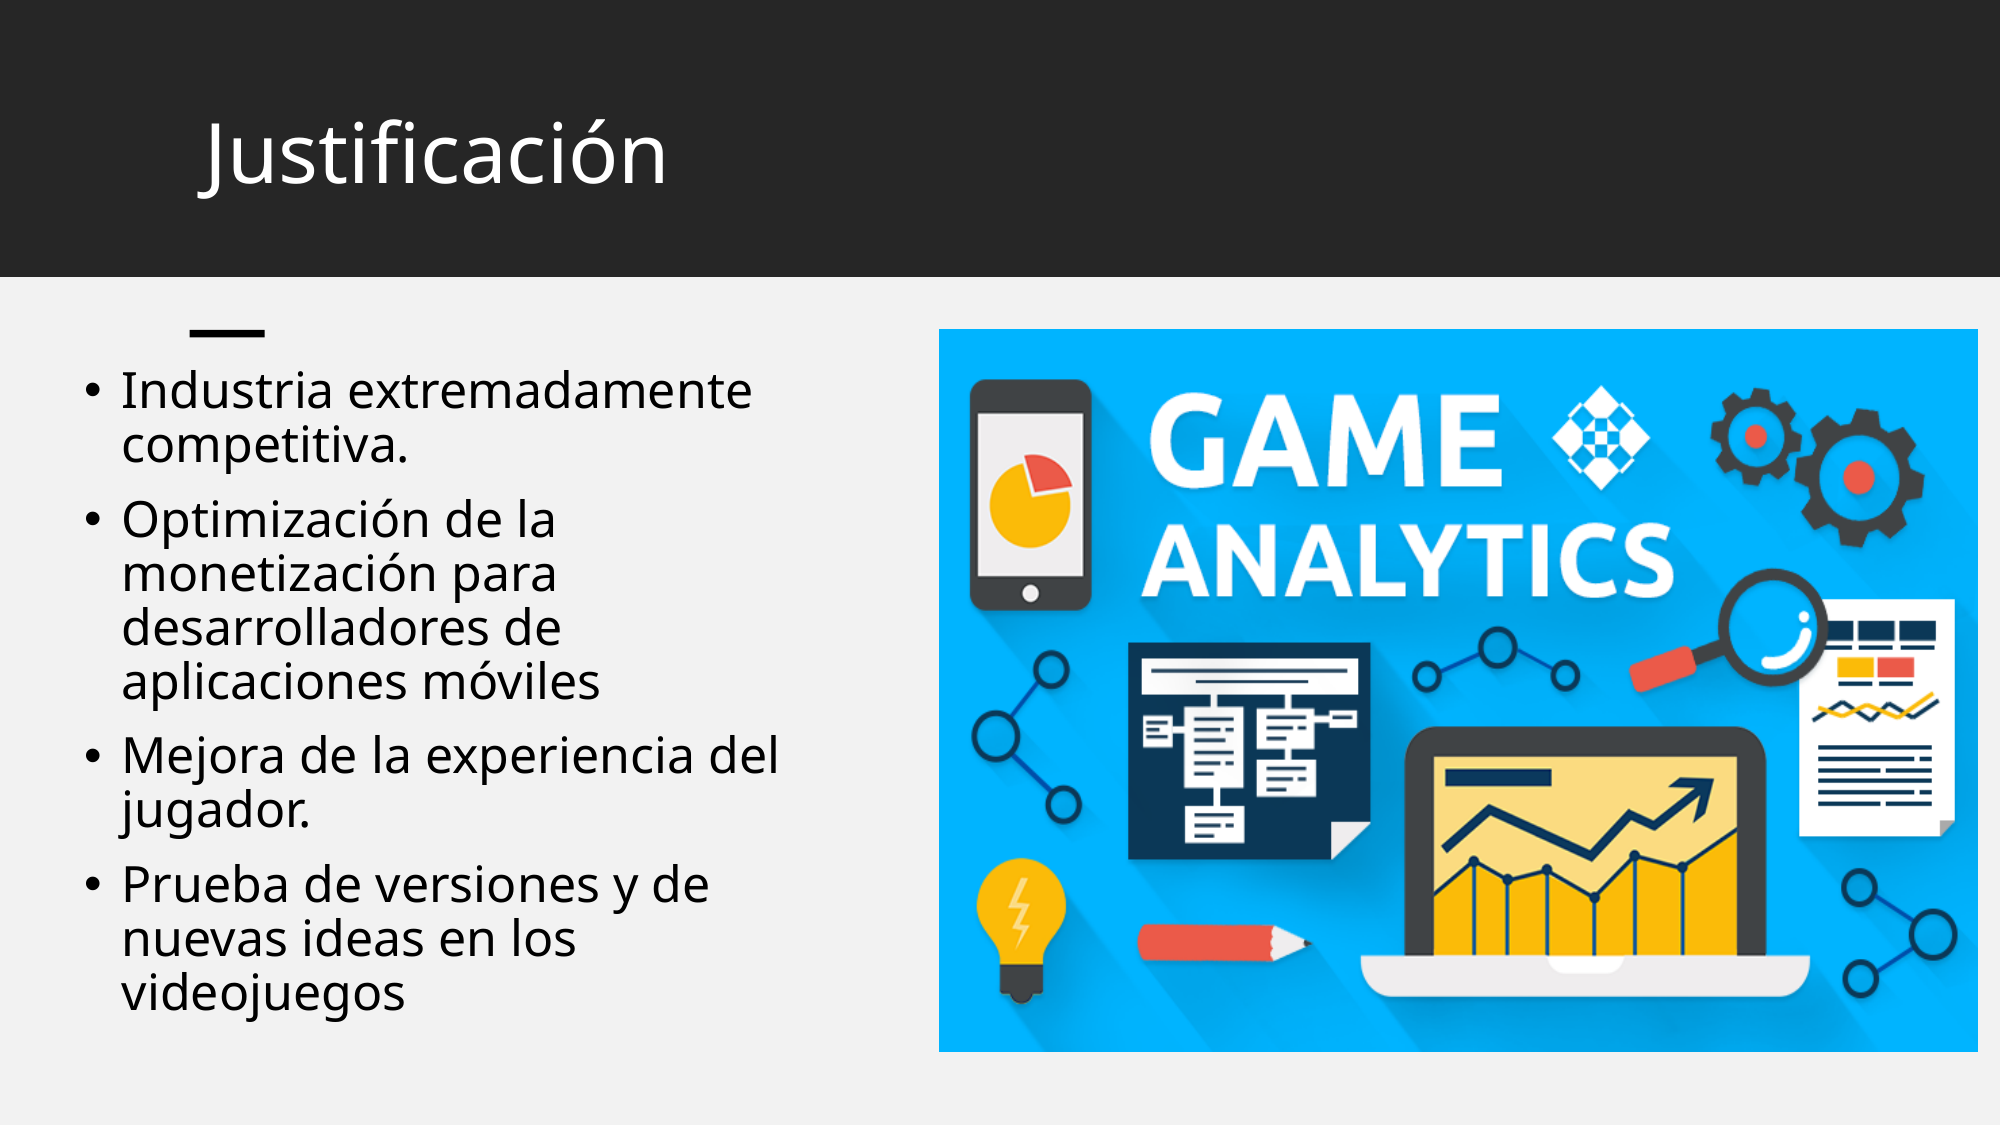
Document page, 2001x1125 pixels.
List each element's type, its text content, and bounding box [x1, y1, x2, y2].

picture [1624, 523, 1673, 597]
picture [977, 858, 1066, 1004]
list Industria extremadamente competitiva. Optimización de la monetización para desarrolladores de aplicaciones móviles Mejora de la experiencia del jugador. Prueba de versiones y de nuevas ideas en los videojuegos [69, 357, 834, 1080]
picture [1629, 569, 1954, 836]
picture [1711, 389, 1801, 485]
picture [1441, 394, 1501, 486]
picture [1142, 524, 1209, 596]
picture [1130, 644, 1370, 859]
picture [971, 380, 1091, 610]
picture [1217, 524, 1275, 596]
picture [1233, 394, 1318, 486]
picture [1361, 727, 1810, 996]
picture [1843, 870, 1956, 997]
picture [1328, 394, 1424, 486]
title Justificación [189, 104, 1812, 253]
picture [1553, 386, 1650, 490]
picture [1138, 924, 1312, 962]
picture [973, 652, 1080, 822]
picture [1360, 524, 1405, 596]
picture [1150, 393, 1224, 489]
picture [1560, 523, 1616, 597]
picture [1467, 524, 1523, 596]
text_box [0, 275, 2000, 1125]
text_box [188, 328, 266, 339]
picture [1795, 409, 1924, 547]
picture [1400, 524, 1462, 596]
picture [1414, 628, 1579, 691]
picture [1532, 524, 1547, 596]
picture [1285, 524, 1352, 596]
text_box [0, 0, 2000, 275]
